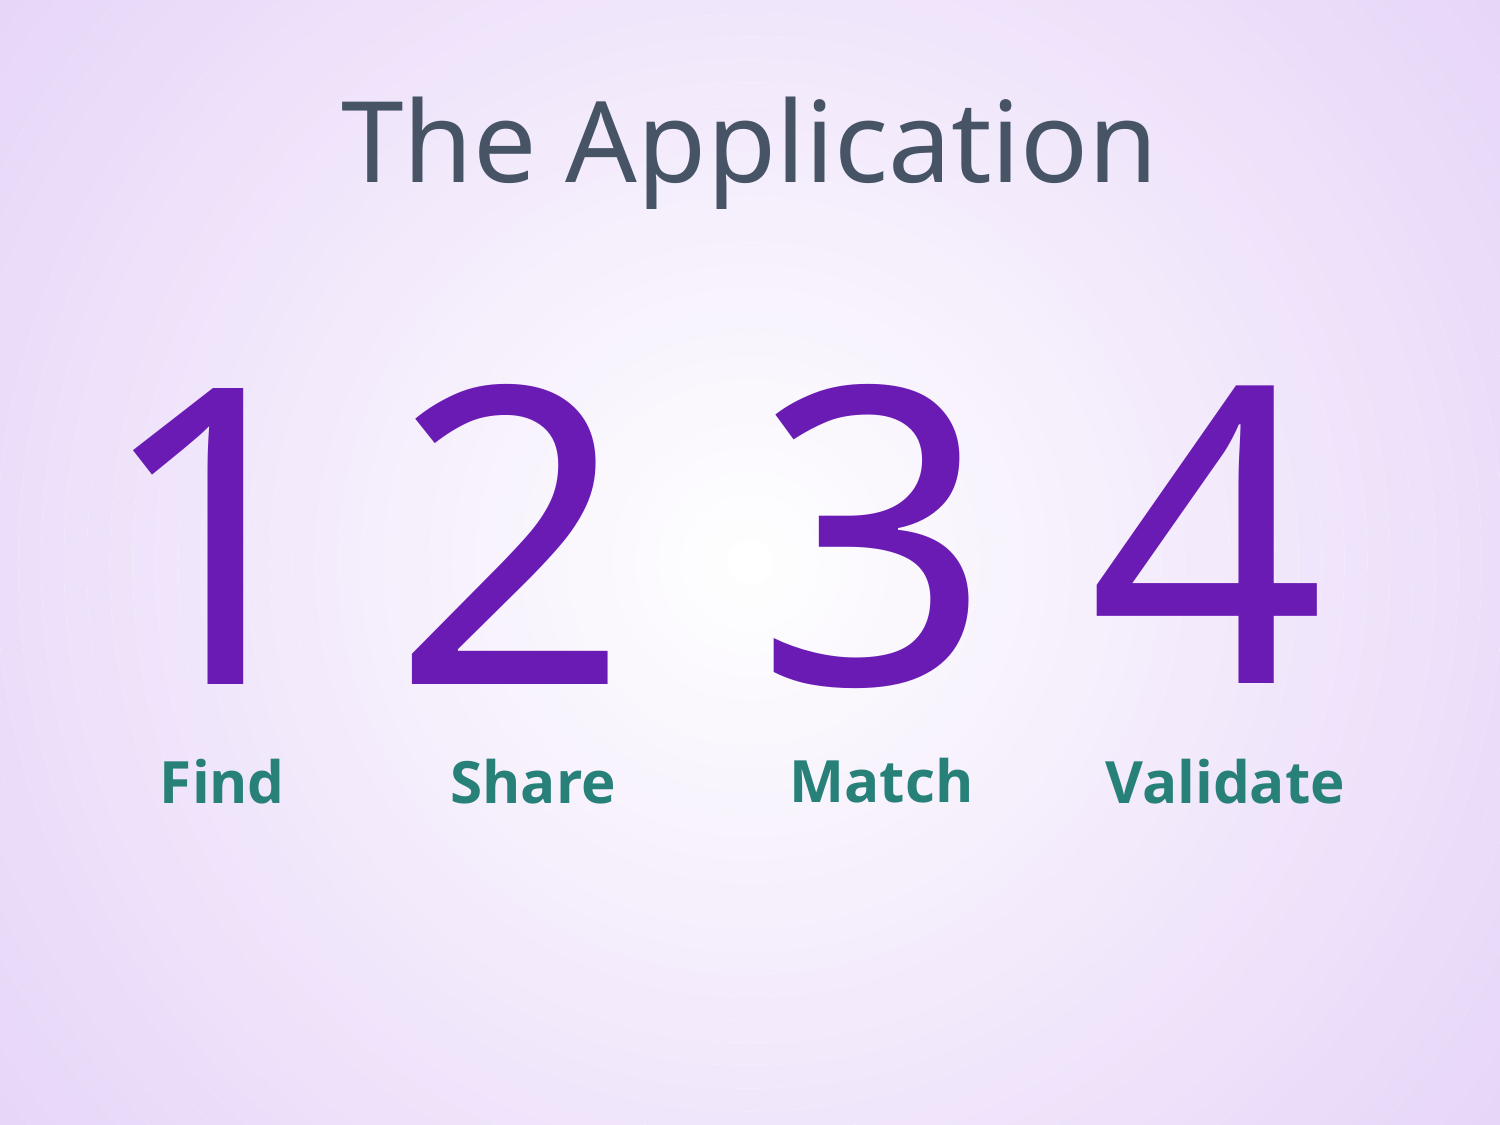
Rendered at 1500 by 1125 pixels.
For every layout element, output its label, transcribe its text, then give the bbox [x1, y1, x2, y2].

text_box Validate [1090, 737, 1360, 822]
title The Application [75, 0, 1425, 213]
text_box 1 [81, 262, 348, 775]
text_box Share [435, 737, 631, 822]
text_box 4 [1074, 261, 1341, 774]
text_box Find [145, 737, 300, 822]
text_box Match [774, 737, 988, 822]
text_box 3 [740, 262, 1008, 775]
text_box 2 [377, 262, 645, 775]
